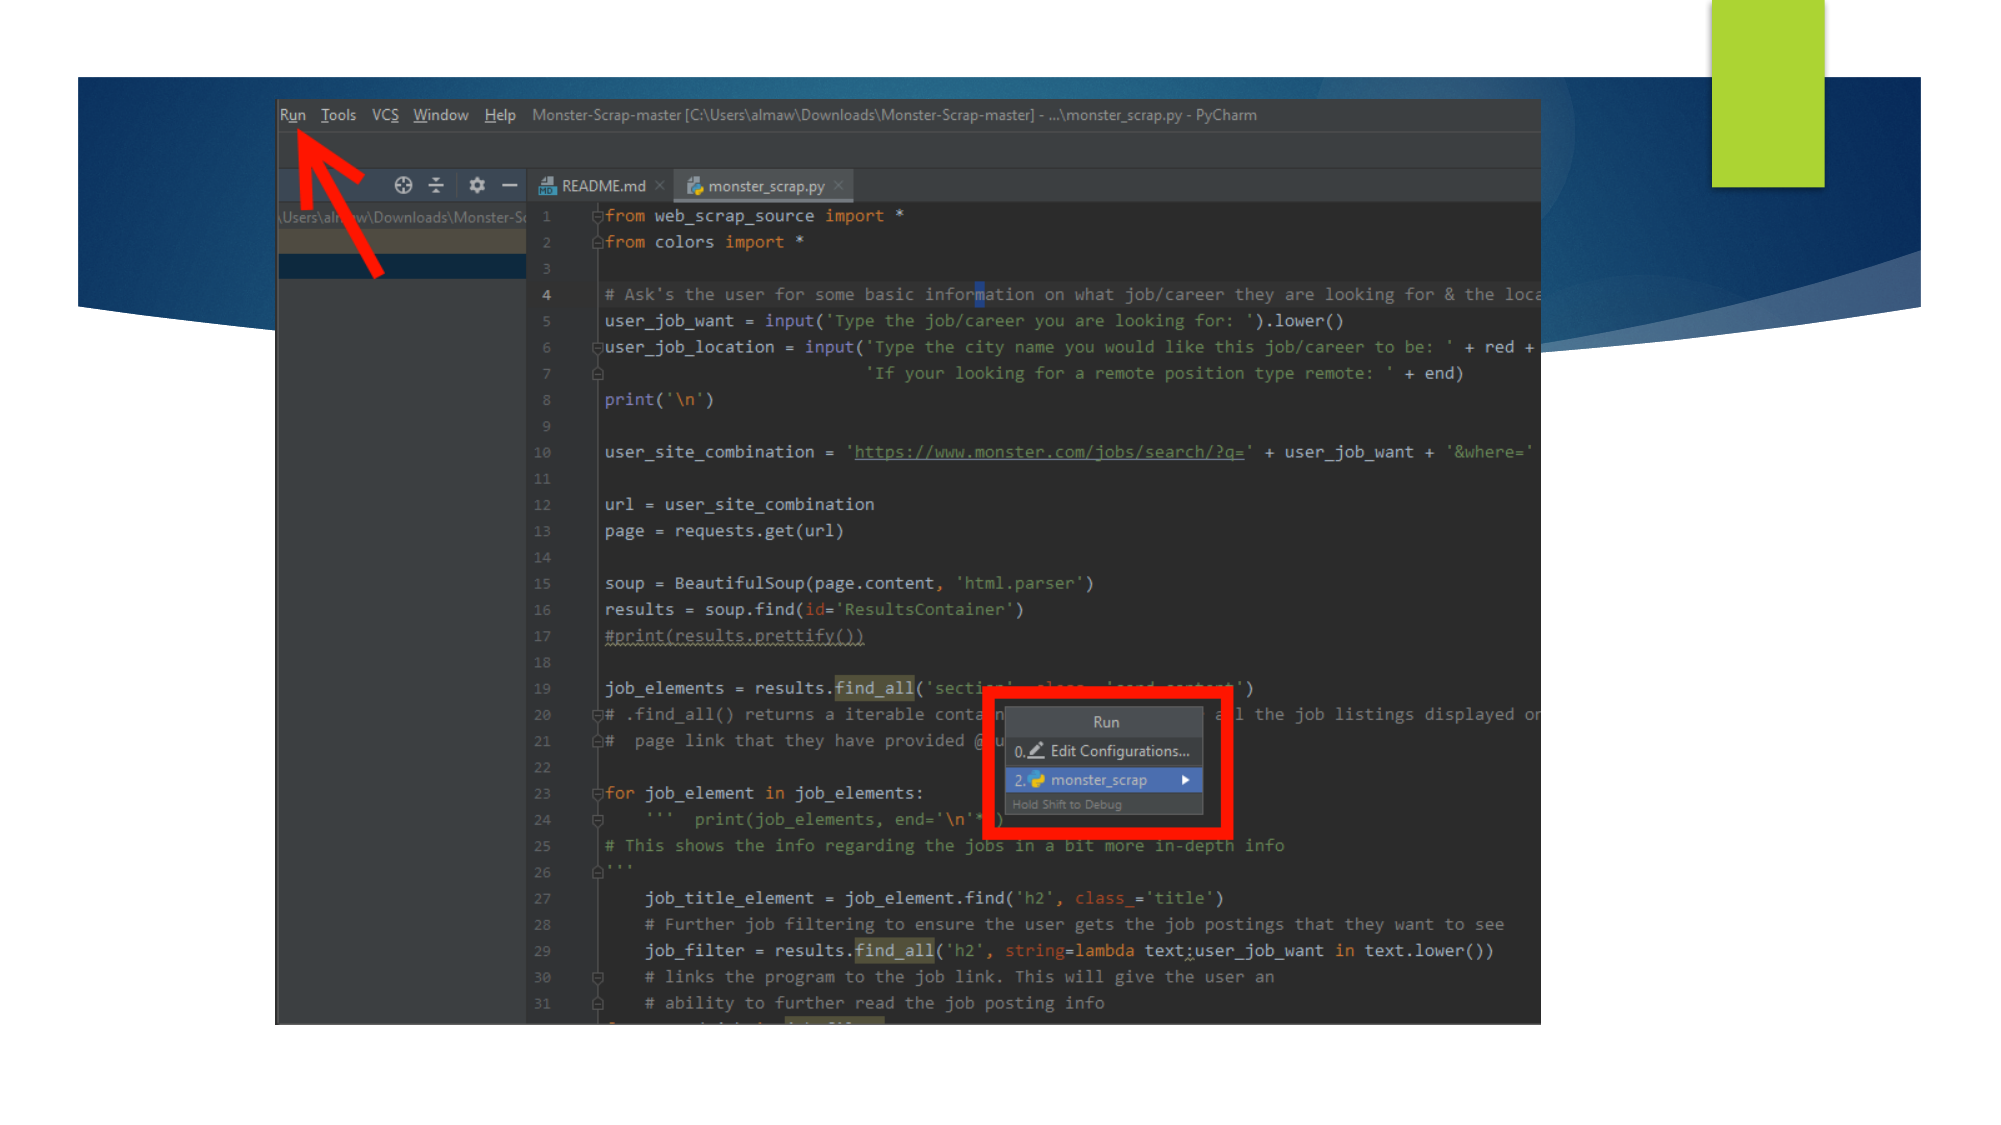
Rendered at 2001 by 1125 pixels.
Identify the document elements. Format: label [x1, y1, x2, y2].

picture [275, 99, 1541, 1026]
